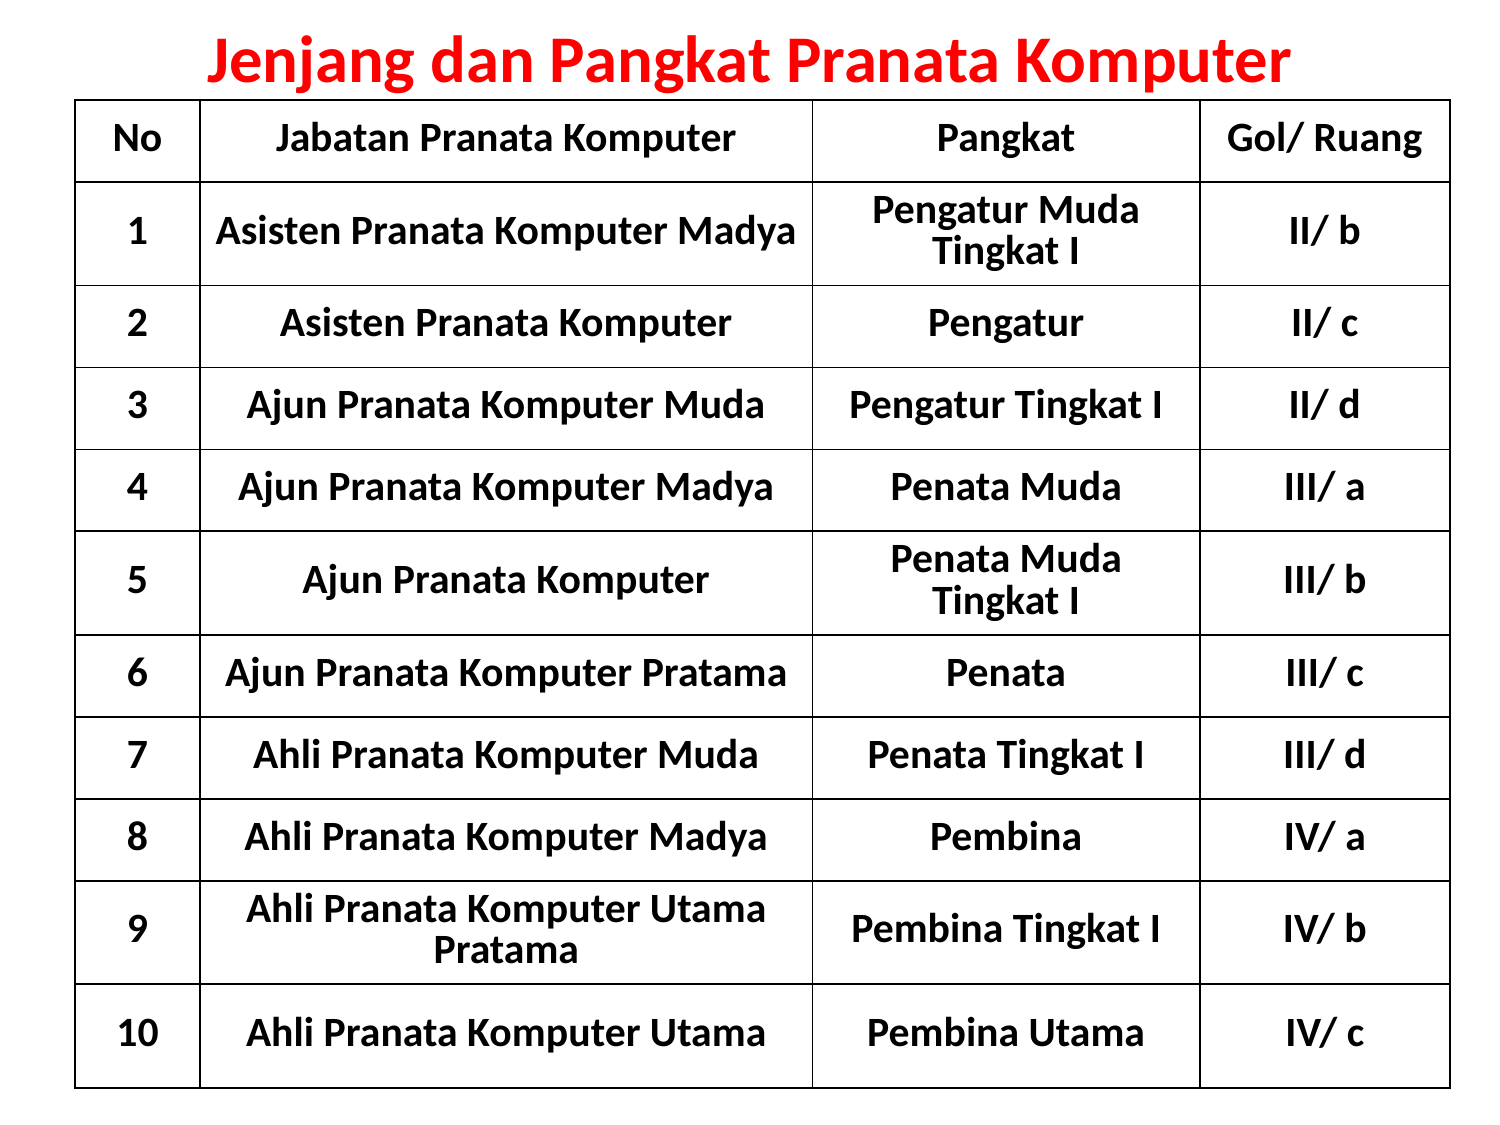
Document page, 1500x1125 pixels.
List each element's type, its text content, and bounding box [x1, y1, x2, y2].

table_cell Ajun Pranata Komputer Muda [201, 368, 812, 449]
table_cell II/ b [1201, 183, 1449, 285]
table_cell Penata [813, 636, 1199, 716]
table_cell Ajun Pranata Komputer Madya [201, 450, 812, 530]
table_header Jabatan Pranata Komputer [201, 101, 812, 181]
table_cell III/ a [1201, 450, 1449, 530]
table_cell 5 [76, 532, 199, 634]
table_header No [76, 101, 199, 181]
table_cell 7 [76, 718, 199, 798]
table_cell II/ d [1201, 368, 1449, 449]
table_cell II/ c [1201, 286, 1449, 367]
table_cell Ajun Pranata Komputer Pratama [201, 636, 812, 716]
table_cell 2 [76, 286, 199, 367]
table_cell IV/ b [1201, 882, 1449, 983]
table_cell III/ c [1201, 636, 1449, 716]
table_header Pangkat [813, 101, 1199, 181]
table_cell Asisten Pranata Komputer Madya [201, 183, 812, 285]
table_cell Ahli Pranata Komputer Utama [201, 985, 812, 1087]
table_cell 9 [76, 882, 199, 983]
table_cell Pembina Tingkat I [813, 882, 1199, 983]
table_cell Asisten Pranata Komputer [201, 286, 812, 367]
table_cell Penata Muda Tingkat I [813, 532, 1199, 634]
table_cell IV/ c [1201, 985, 1449, 1087]
table_cell Penata Tingkat I [813, 718, 1199, 798]
table_cell 3 [76, 368, 199, 449]
table_cell III/ d [1201, 718, 1449, 798]
table_cell Ahli Pranata Komputer Utama Pratama [201, 882, 812, 983]
title Jenjang dan Pangkat Pranata Komputer [0, 0, 1500, 113]
table_cell 1 [76, 183, 199, 285]
table_header Gol/ Ruang [1201, 101, 1449, 181]
table_cell Pembina [813, 800, 1199, 880]
table_cell Ahli Pranata Komputer Madya [201, 800, 812, 880]
table_cell Pengatur [813, 286, 1199, 367]
table_cell Ahli Pranata Komputer Muda [201, 718, 812, 798]
table_cell Penata Muda [813, 450, 1199, 530]
table_cell Pengatur Tingkat I [813, 368, 1199, 449]
table_cell 4 [76, 450, 199, 530]
table_cell IV/ a [1201, 800, 1449, 880]
table_cell Pengatur Muda Tingkat I [813, 183, 1199, 285]
table_cell Pembina Utama [813, 985, 1199, 1087]
table_cell 6 [76, 636, 199, 716]
table_cell III/ b [1201, 532, 1449, 634]
table_cell Ajun Pranata Komputer [201, 532, 812, 634]
table_cell 8 [76, 800, 199, 880]
table_cell 10 [76, 985, 199, 1087]
